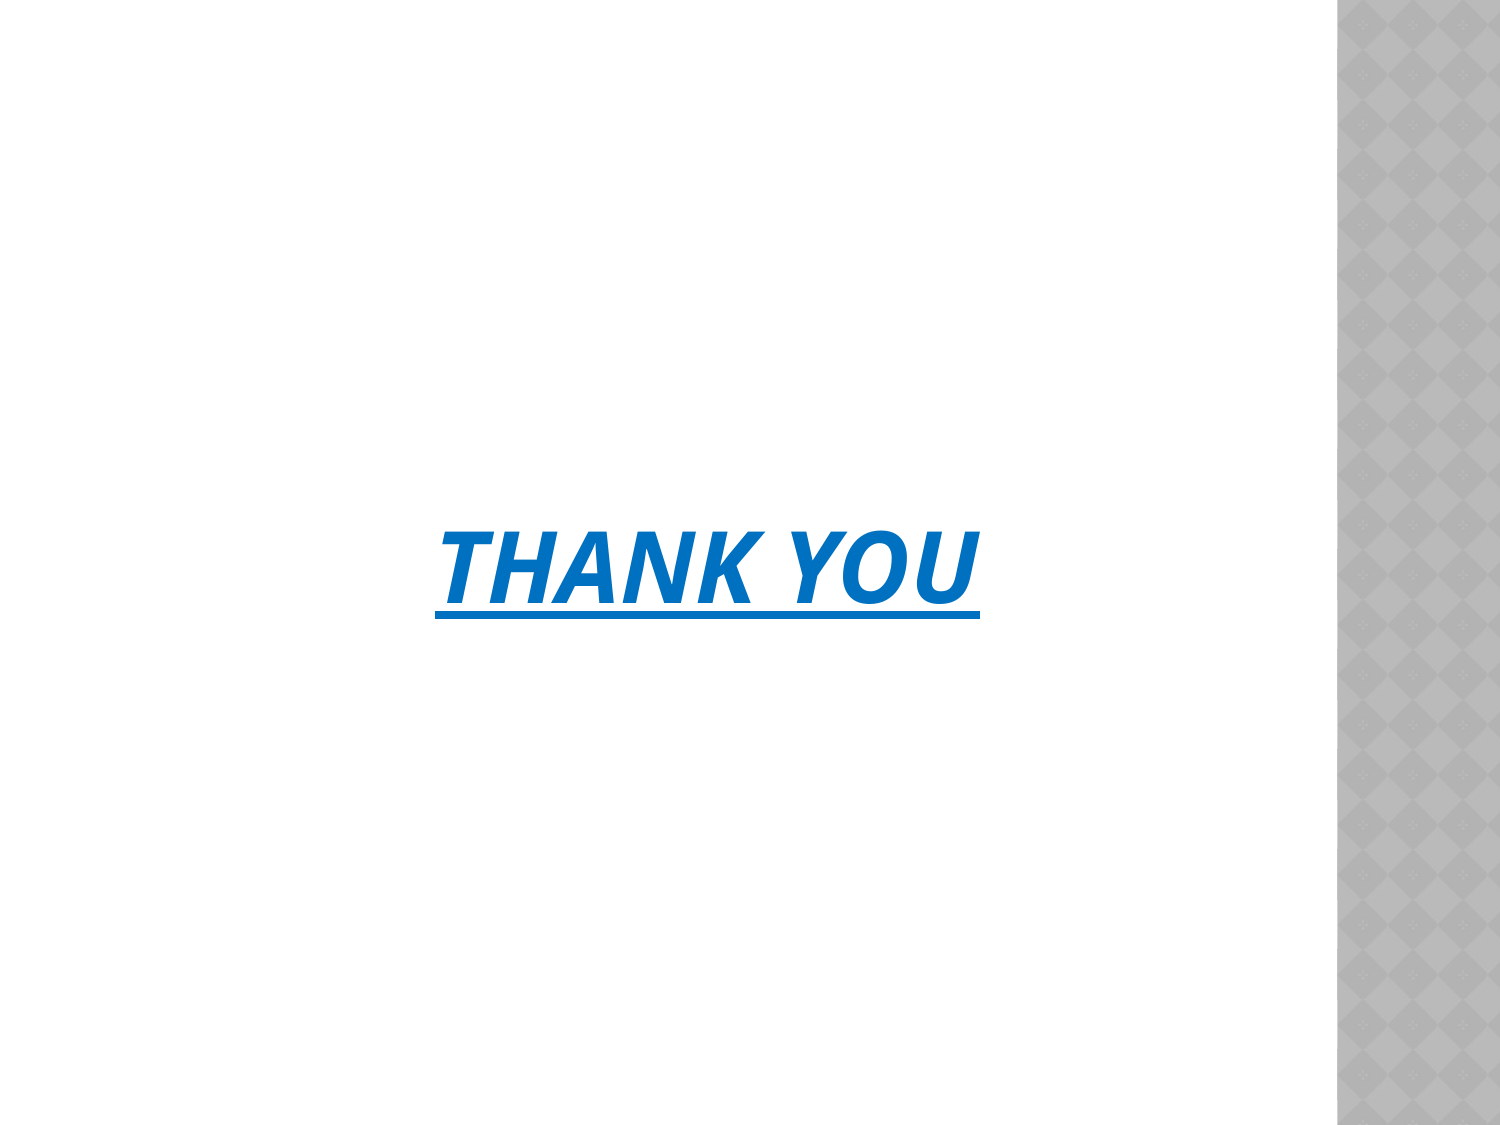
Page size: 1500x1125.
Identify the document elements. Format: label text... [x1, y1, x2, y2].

list THANK YOU [75, 264, 1263, 1059]
